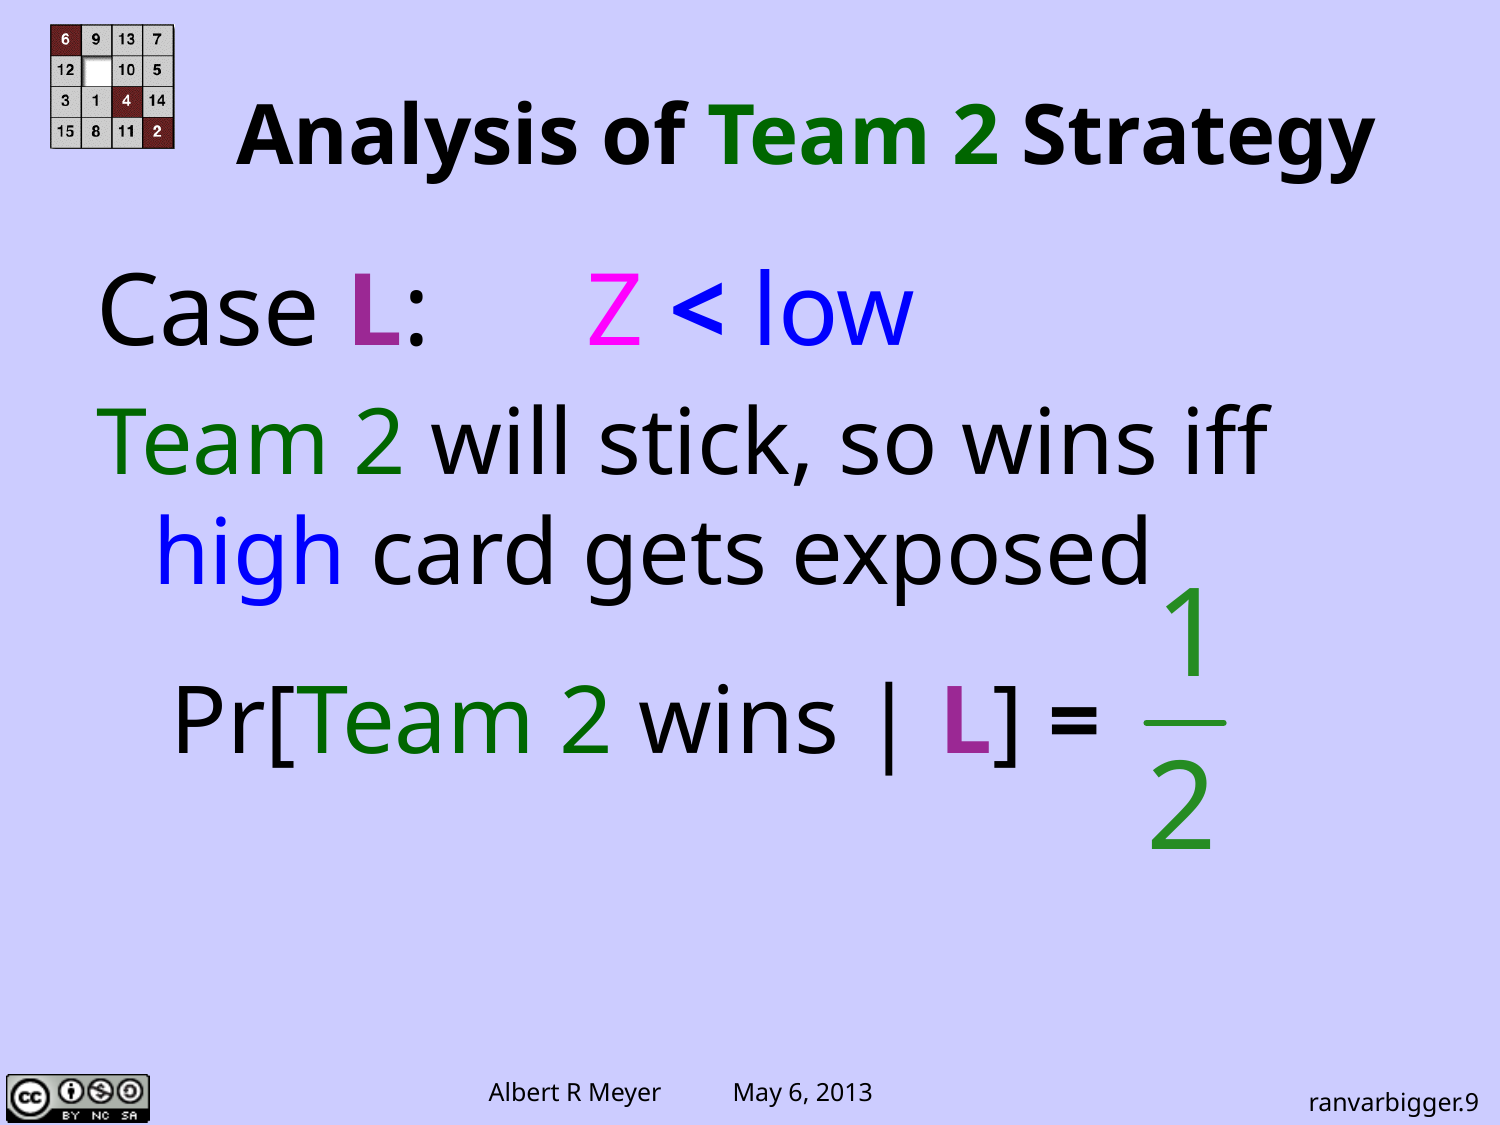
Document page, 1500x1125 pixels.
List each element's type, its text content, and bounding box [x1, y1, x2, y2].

text_box Analysis of Team 2 Strategy [187, 37, 1425, 225]
picture [50, 24, 175, 149]
picture [6, 1074, 150, 1123]
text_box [1125, 537, 1250, 877]
slide_number ranvarbigger.9 [1243, 1078, 1495, 1120]
list Case L: Z < low Team 2 will stick, so wins iff high card gets exposed Pr[Team 2 wins | L] = [81, 237, 1355, 813]
